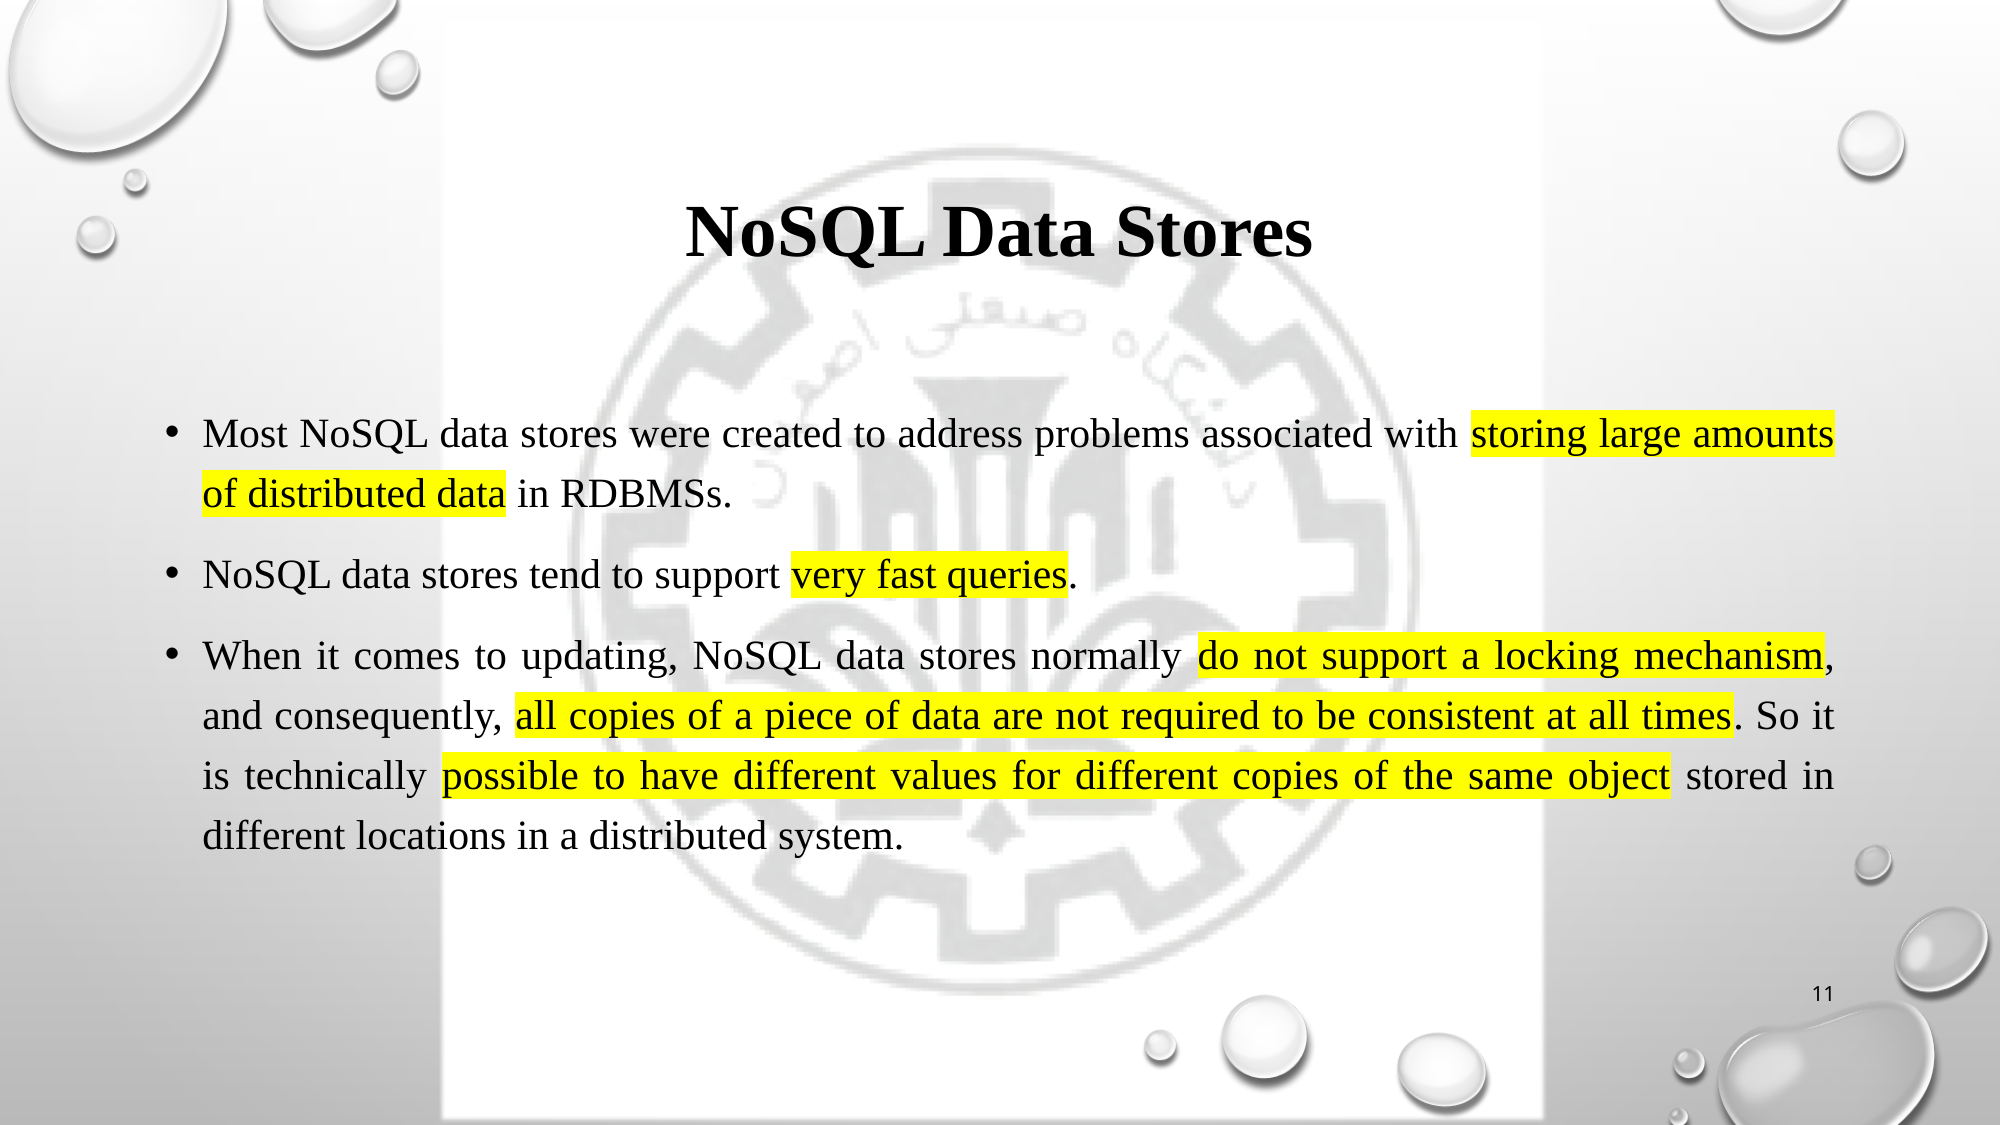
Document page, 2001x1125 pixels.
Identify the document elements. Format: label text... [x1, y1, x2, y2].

title NoSQL Data Stores [149, 101, 1851, 364]
slide_number 11 [1724, 965, 1851, 1025]
picture [0, 0, 2000, 1125]
list Most NoSQL data stores were created to address problems associated with storing large amounts of distributed data in RDBMSs. NoSQL data stores tend to support very fast queries. When it comes to updating, NoSQL data stores normally do not support a locking mechanism, and consequently, all copies of a piece of data are not required to be consistent at all times. So it is technically possible to have different values for different copies of the same object stored in different locations in a distributed system. [149, 388, 1850, 950]
